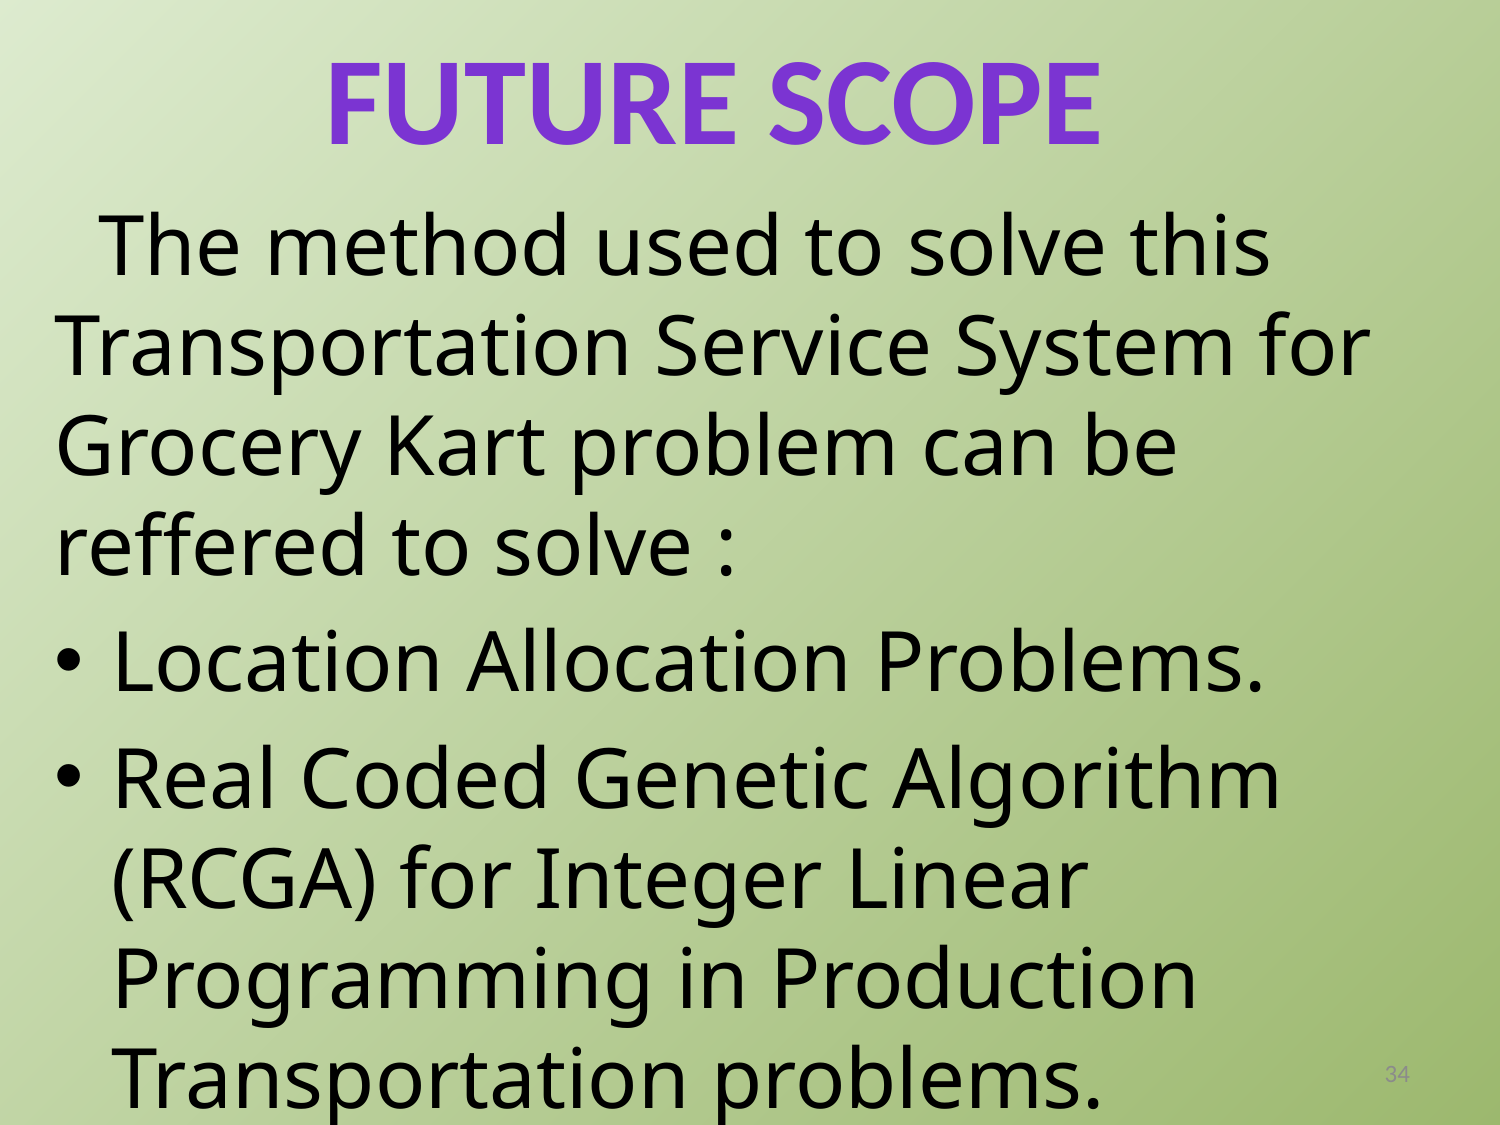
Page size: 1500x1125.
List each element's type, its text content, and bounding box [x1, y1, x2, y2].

list The method used to solve this Transportation Service System for Grocery Kart problem can be reffered to solve : Location Allocation Problems. Real Coded Genetic Algorithm (RCGA) for Integer Linear Programming in Production Transportation problems. Network Designing and routing problems. Planning of Packet Switched networks. [39, 184, 1483, 1106]
text_box Future scope [234, 11, 1196, 177]
slide_number 34 [1074, 1042, 1425, 1103]
